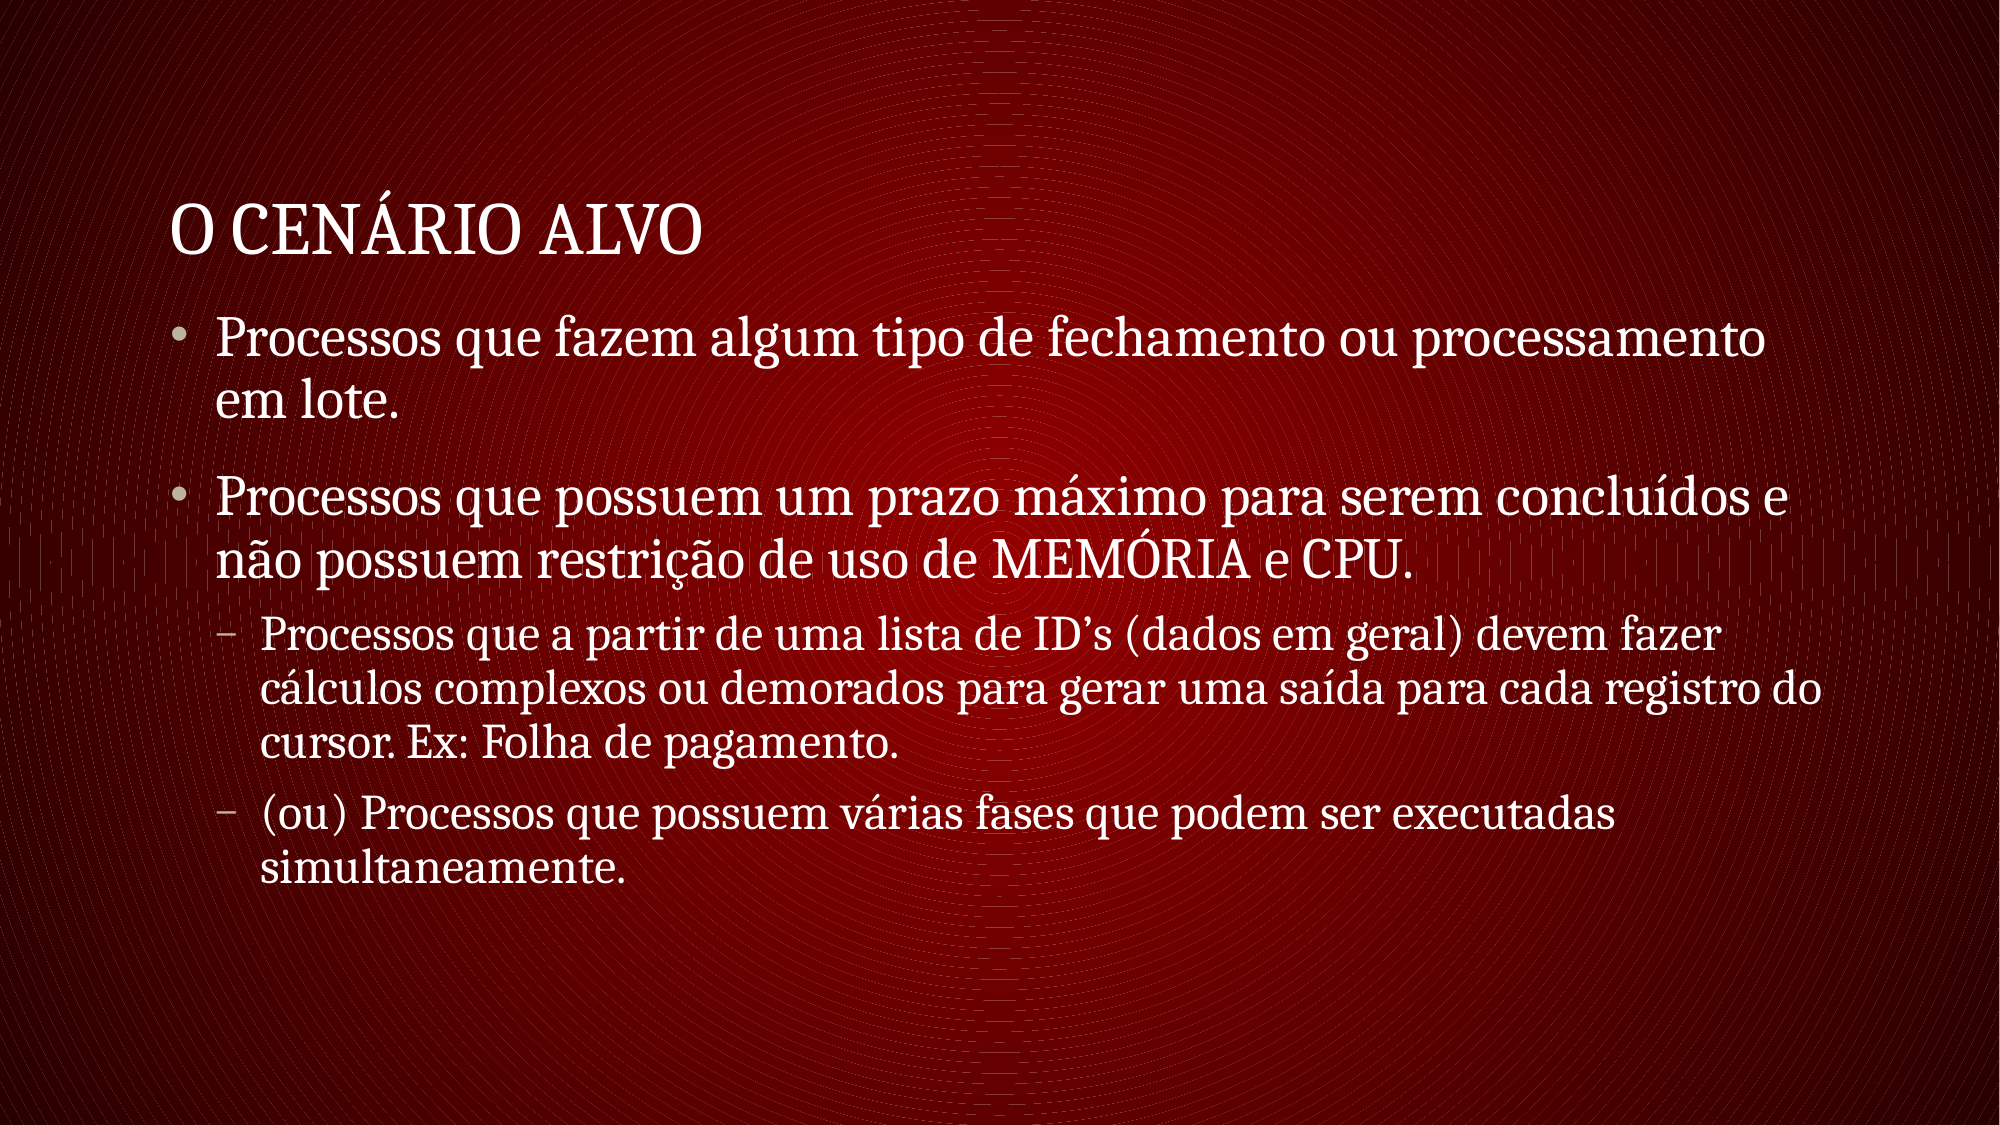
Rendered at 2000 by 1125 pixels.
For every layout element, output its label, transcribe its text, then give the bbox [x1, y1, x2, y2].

list Processos que fazem algum tipo de fechamento ou processamento em lote. Processos que possuem um prazo máximo para serem concluídos e não possuem restrição de uso de MEMÓRIA e CPU. Processos que a partir de uma lista de ID’s (dados em geral) devem fazer cálculos complexos ou demorados para gerar uma saída para cada registro do cursor. Ex: Folha de pagamento. (ou) Processos que possuem várias fases que podem ser executadas simultaneamente. [149, 295, 1850, 1030]
title O cenário alvo [149, 79, 1850, 280]
